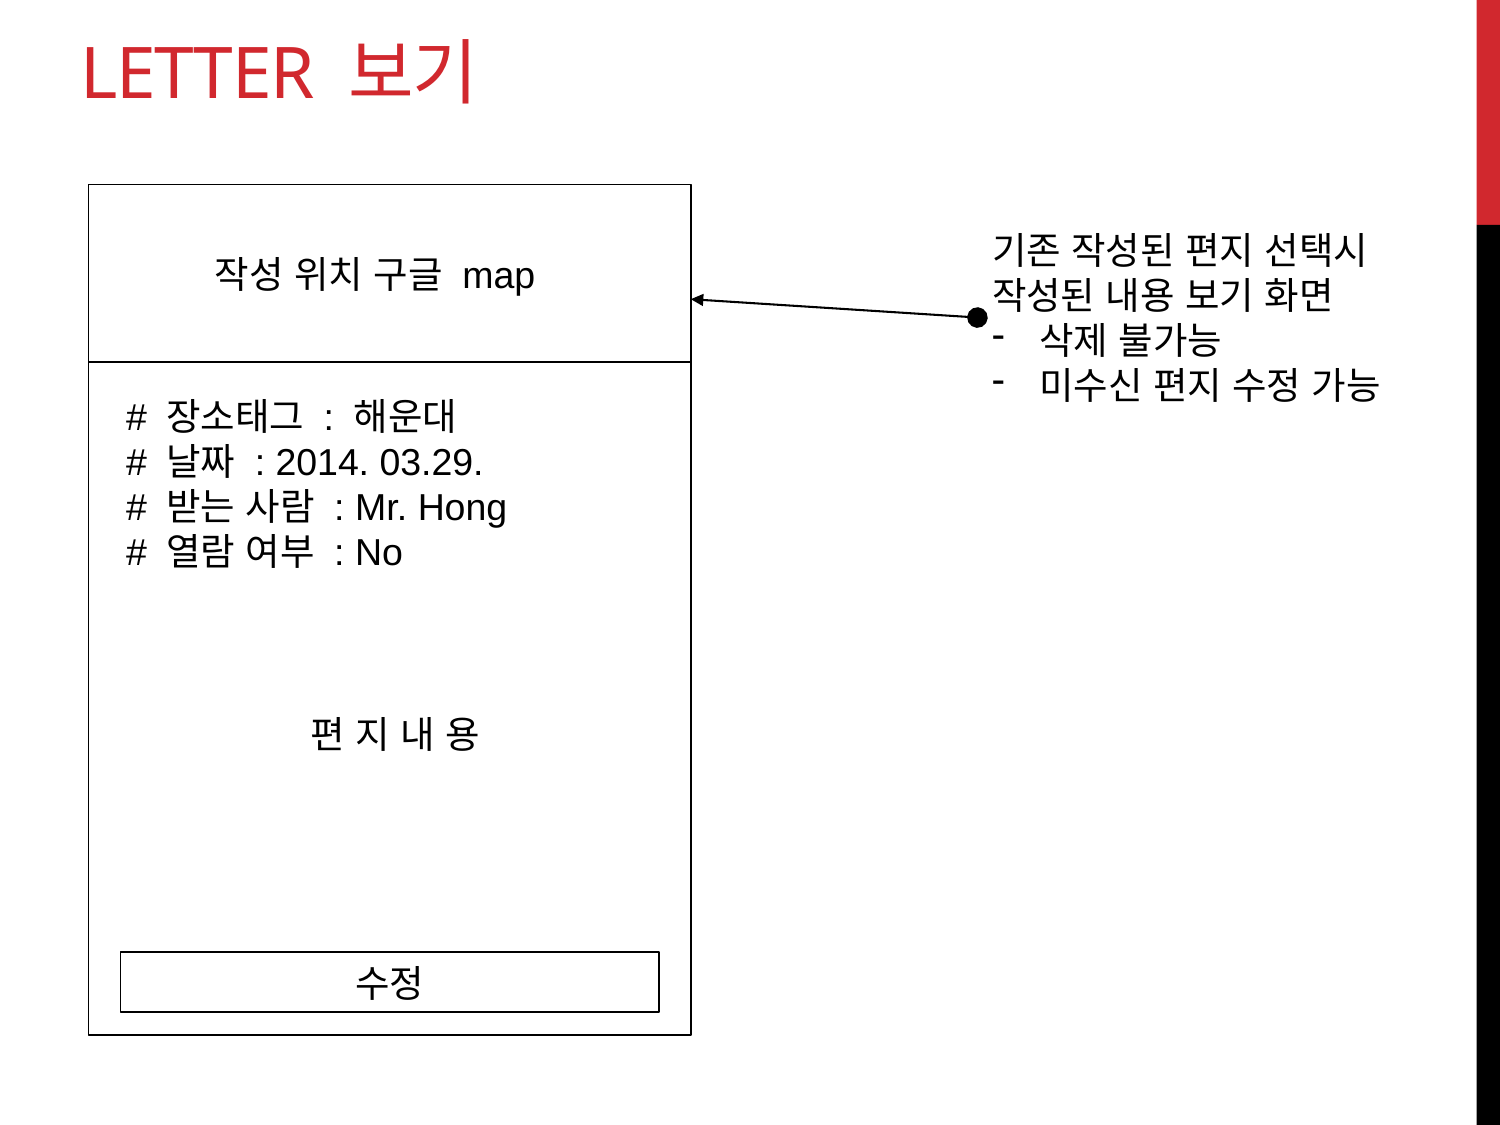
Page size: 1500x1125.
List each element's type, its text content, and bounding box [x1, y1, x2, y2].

text_box 작성 위치 구글 map [199, 243, 550, 304]
text_box 편 지 내 용 [295, 704, 495, 764]
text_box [690, 298, 963, 320]
title Letter 보기 [64, 19, 1015, 121]
text_box [86, 182, 693, 1037]
text_box 기존 작성된 편지 선택시 작성된 내용 보기 화면 삭제 불가능 미수신 편지 수정 가능 [977, 220, 1397, 415]
text_box # 장소태그 : 해운대 # 날짜 : 2014. 03.29. # 받는 사람 : Mr. Hong # 열람 여부 : No [111, 385, 533, 580]
text_box 수정 [120, 952, 659, 1012]
